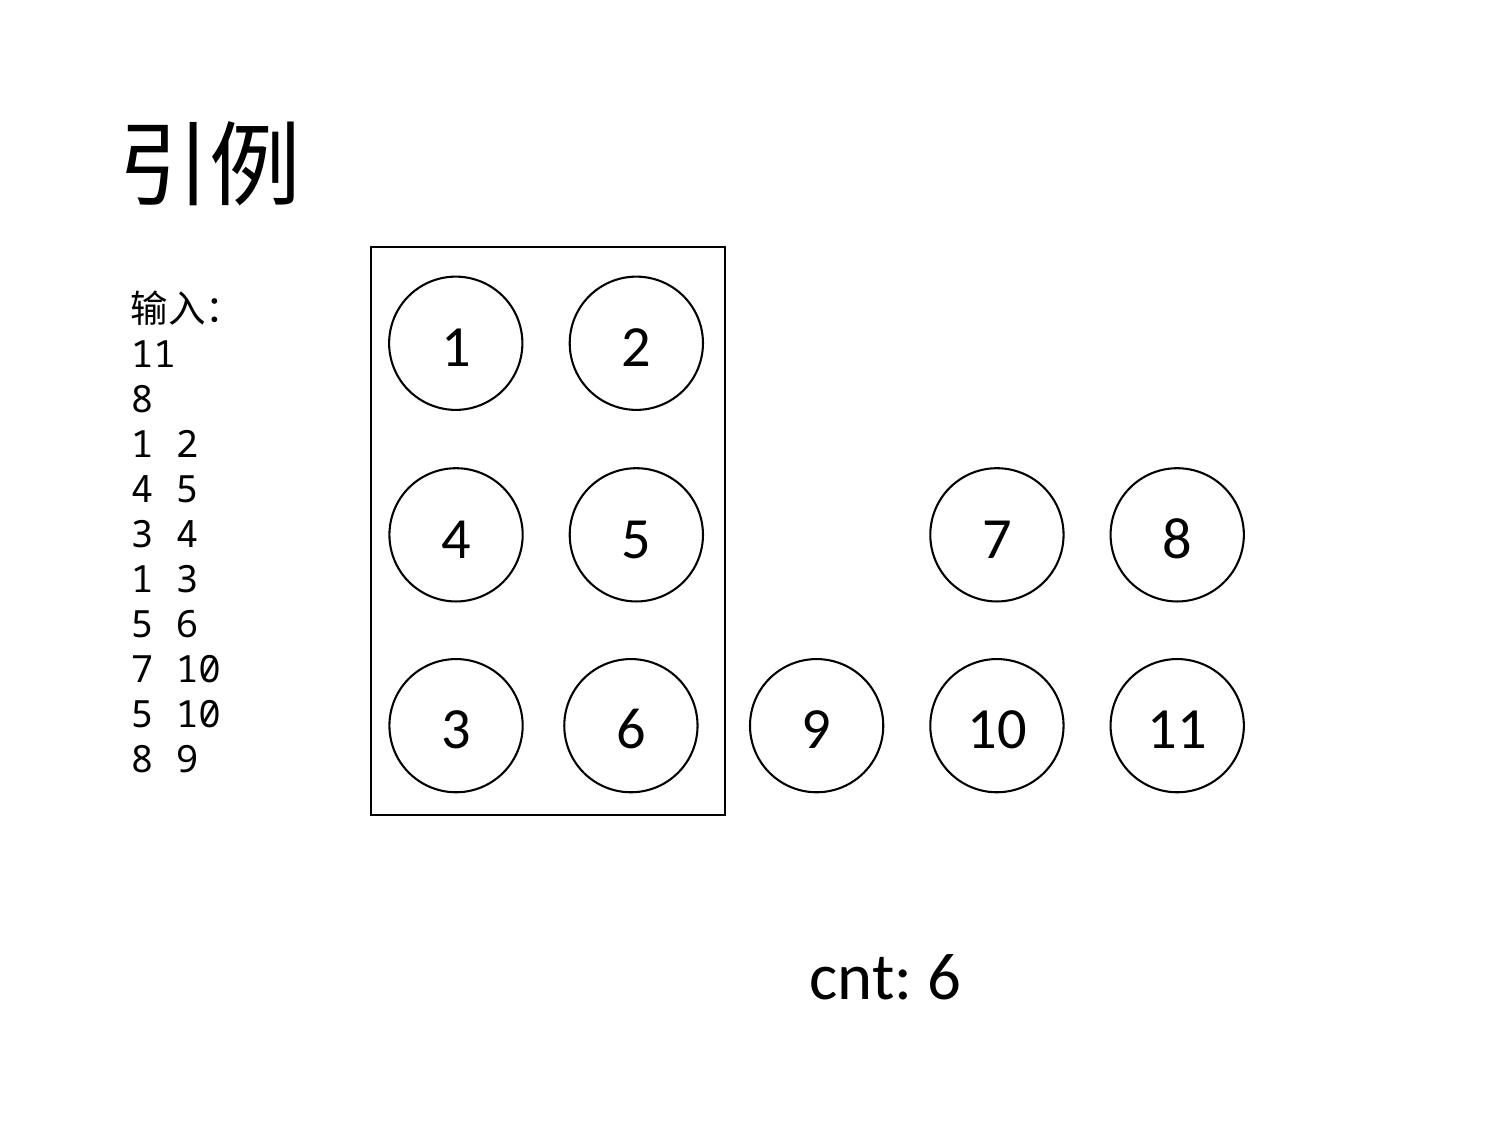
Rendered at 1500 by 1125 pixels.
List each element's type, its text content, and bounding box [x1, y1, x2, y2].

text_box cnt: 6 [795, 925, 977, 1021]
title 引例 [103, 59, 1397, 278]
text_box 7 [929, 467, 1065, 603]
text_box 10 [929, 658, 1065, 794]
text_box 11 [1109, 658, 1245, 794]
text_box 8 [1109, 467, 1245, 603]
text_box 9 [748, 658, 885, 794]
text_box [370, 246, 726, 816]
text_box 输入： 11 8 1 2 4 5 3 4 1 3 5 6 7 10 5 10 8 9 [116, 277, 297, 787]
